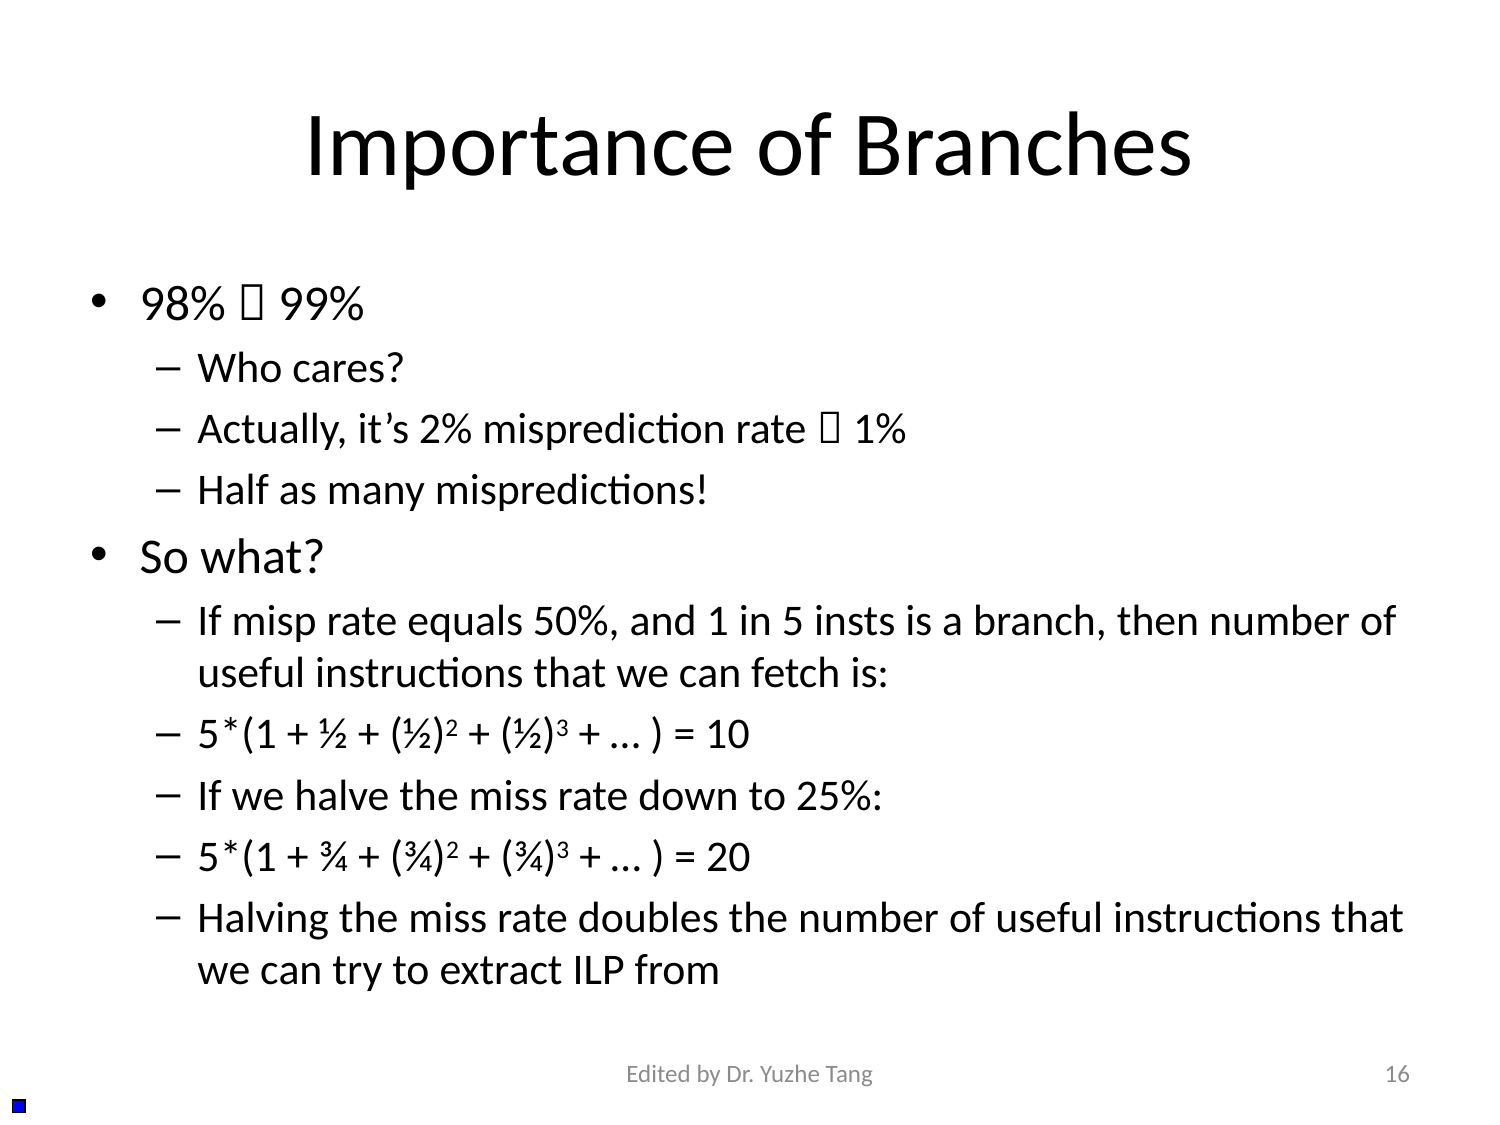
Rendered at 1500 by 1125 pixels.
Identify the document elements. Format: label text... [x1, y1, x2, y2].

text_box [12, 1099, 25, 1113]
title Importance of Branches [75, 45, 1425, 233]
list 98%  99% Who cares? Actually, it’s 2% misprediction rate  1% Half as many mispredictions! So what? If misp rate equals 50%, and 1 in 5 insts is a branch, then number of useful instructions that we can fetch is: 5*(1 + ½ + (½)2 + (½)3 + … ) = 10 If we halve the miss rate down to 25%: 5*(1 + ¾ + (¾)2 + (¾)3 + … ) = 20 Halving the miss rate doubles the number of useful instructions that we can try to extract ILP from [75, 262, 1425, 1005]
footer Edited by Dr. Yuzhe Tang [512, 1042, 988, 1103]
slide_number 16 [1074, 1042, 1425, 1103]
